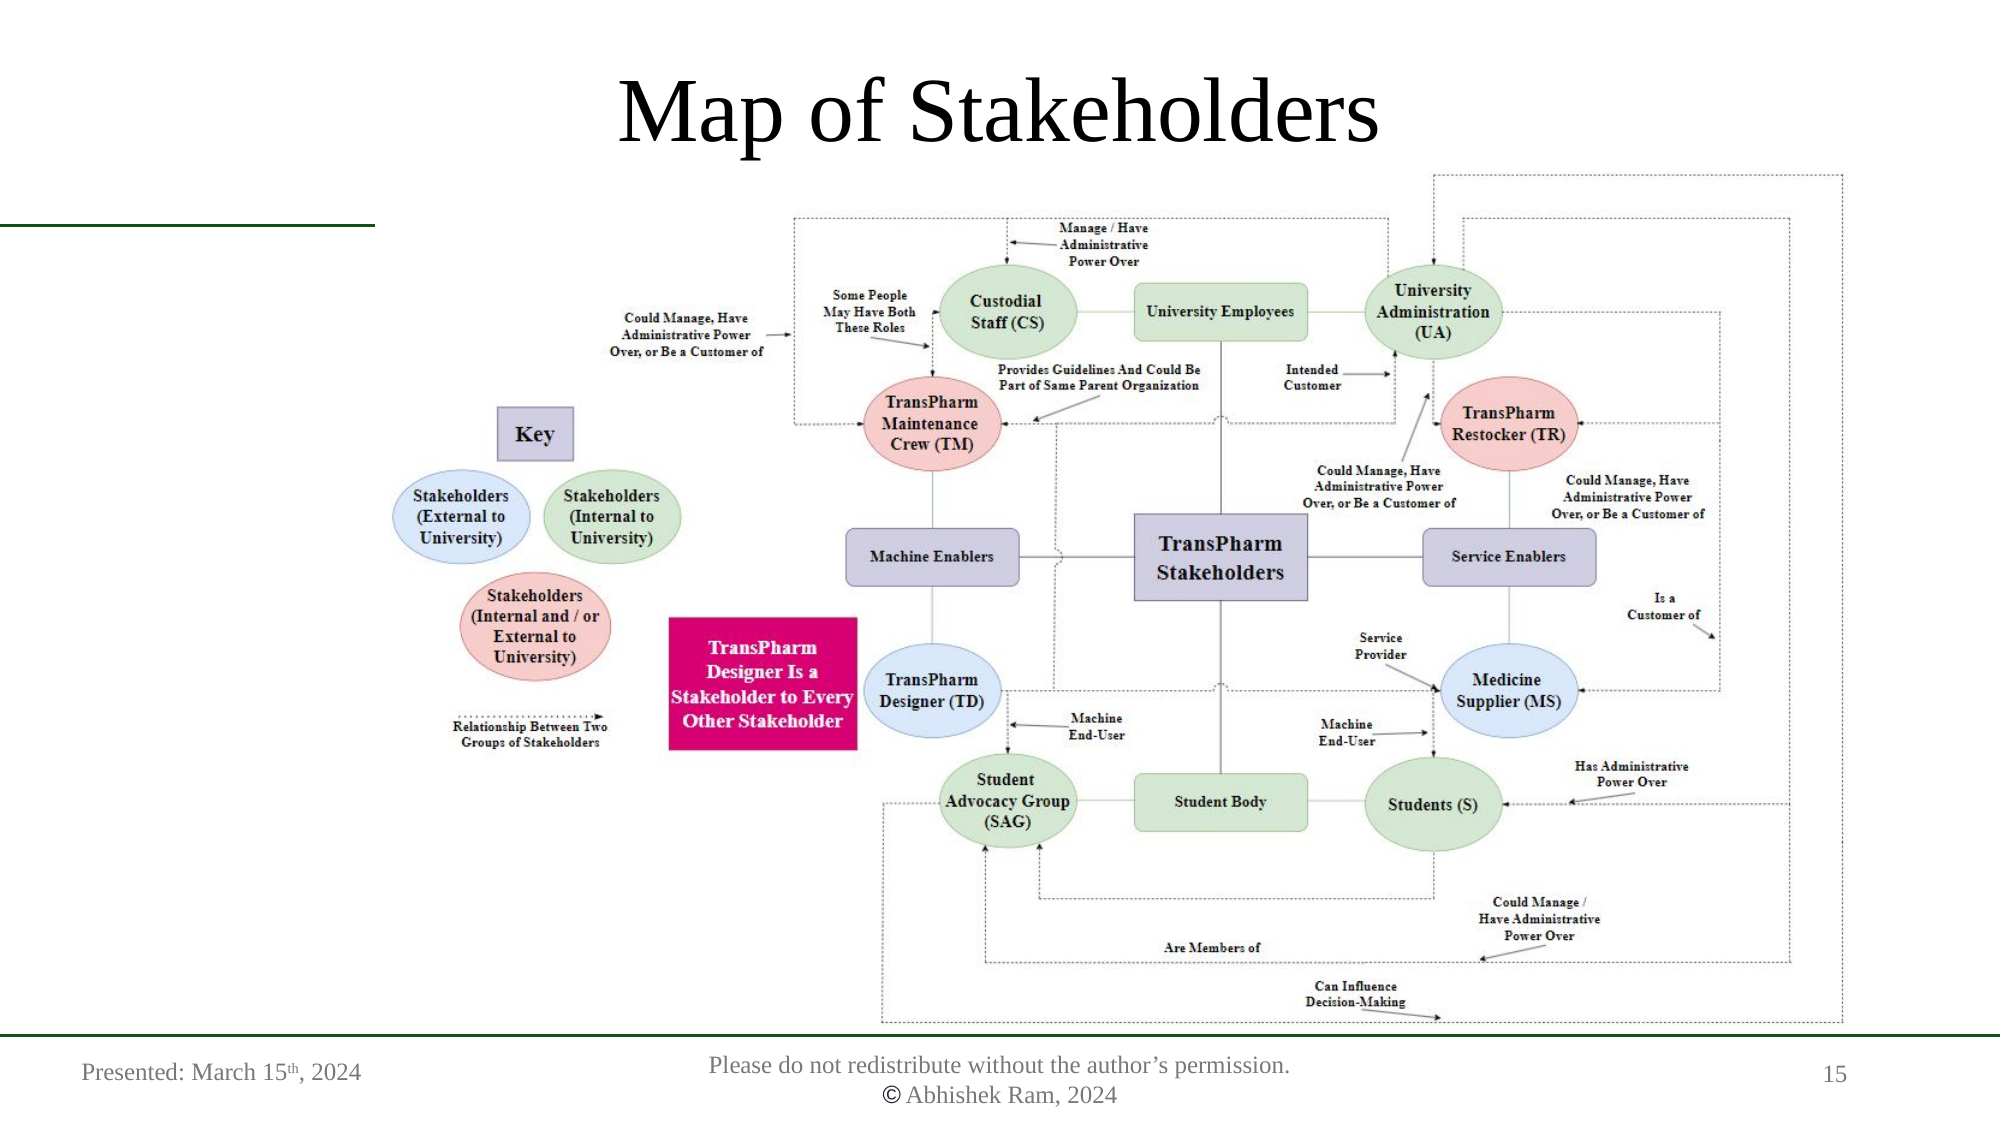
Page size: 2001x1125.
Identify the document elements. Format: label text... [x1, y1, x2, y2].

text_box Presented: March 15th, 2024 [66, 1042, 384, 1103]
text_box 15 [1412, 1042, 1863, 1103]
picture [390, 170, 1848, 1029]
title Map of Stakeholders [137, 3, 1863, 221]
text_box Please do not redistribute without the author’s permission. © Abhishek Ram, 2024 [662, 1048, 1338, 1109]
